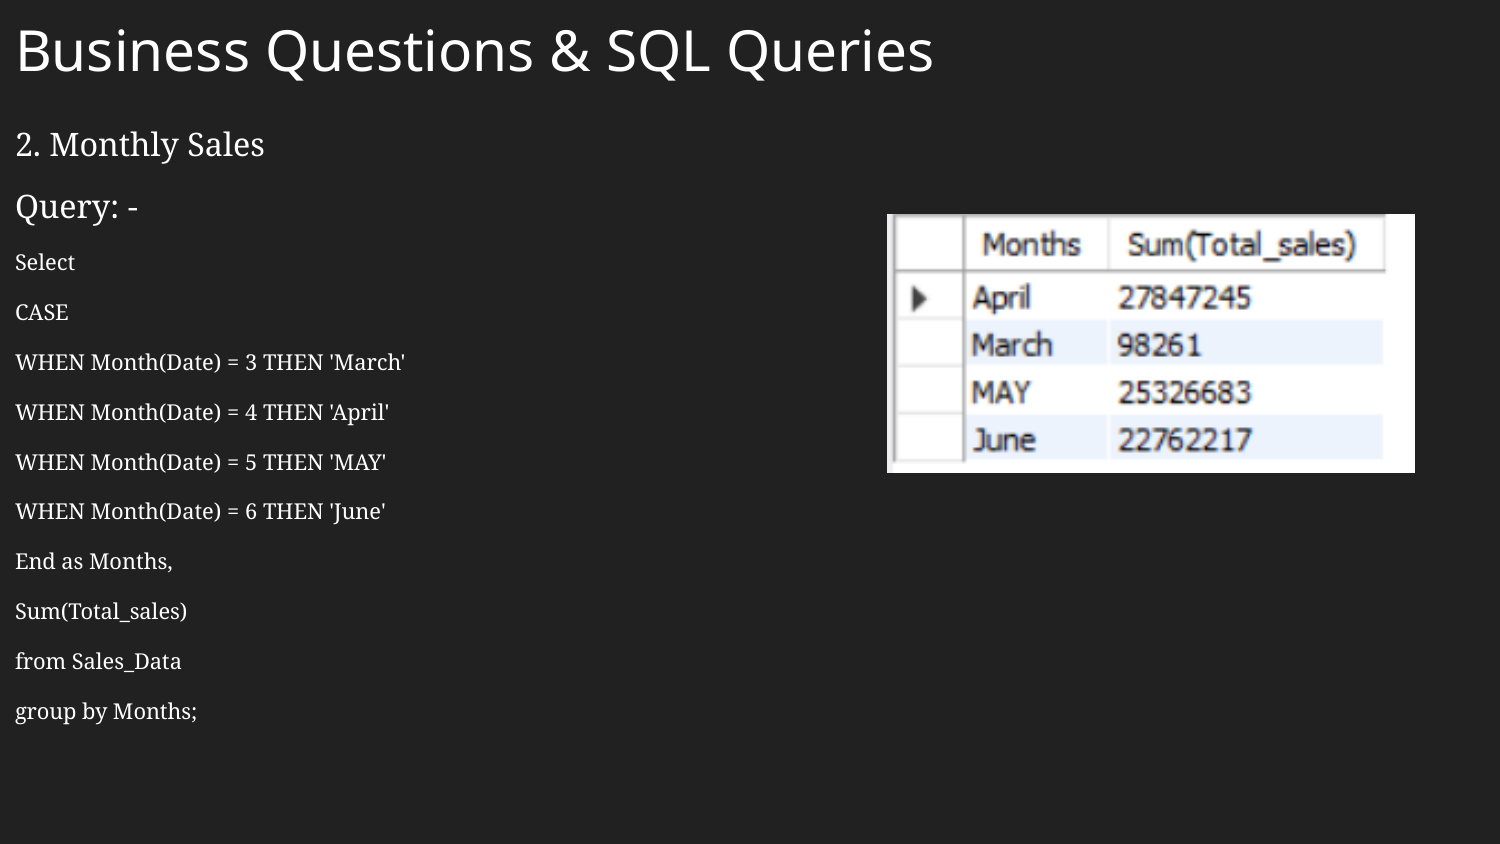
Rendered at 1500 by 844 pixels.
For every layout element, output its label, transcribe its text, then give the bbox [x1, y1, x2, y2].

title Business Questions & SQL Queries [0, 0, 1500, 99]
picture [887, 214, 1416, 473]
list 2. Monthly Sales Query: - Select CASE WHEN Month(Date) = 3 THEN 'March' WHEN Month(Date) = 4 THEN 'April' WHEN Month(Date) = 5 THEN 'MAY' WHEN Month(Date) = 6 THEN 'June' End as Months, Sum(Total_sales) from Sales_Data group by Months; [0, 112, 1500, 844]
